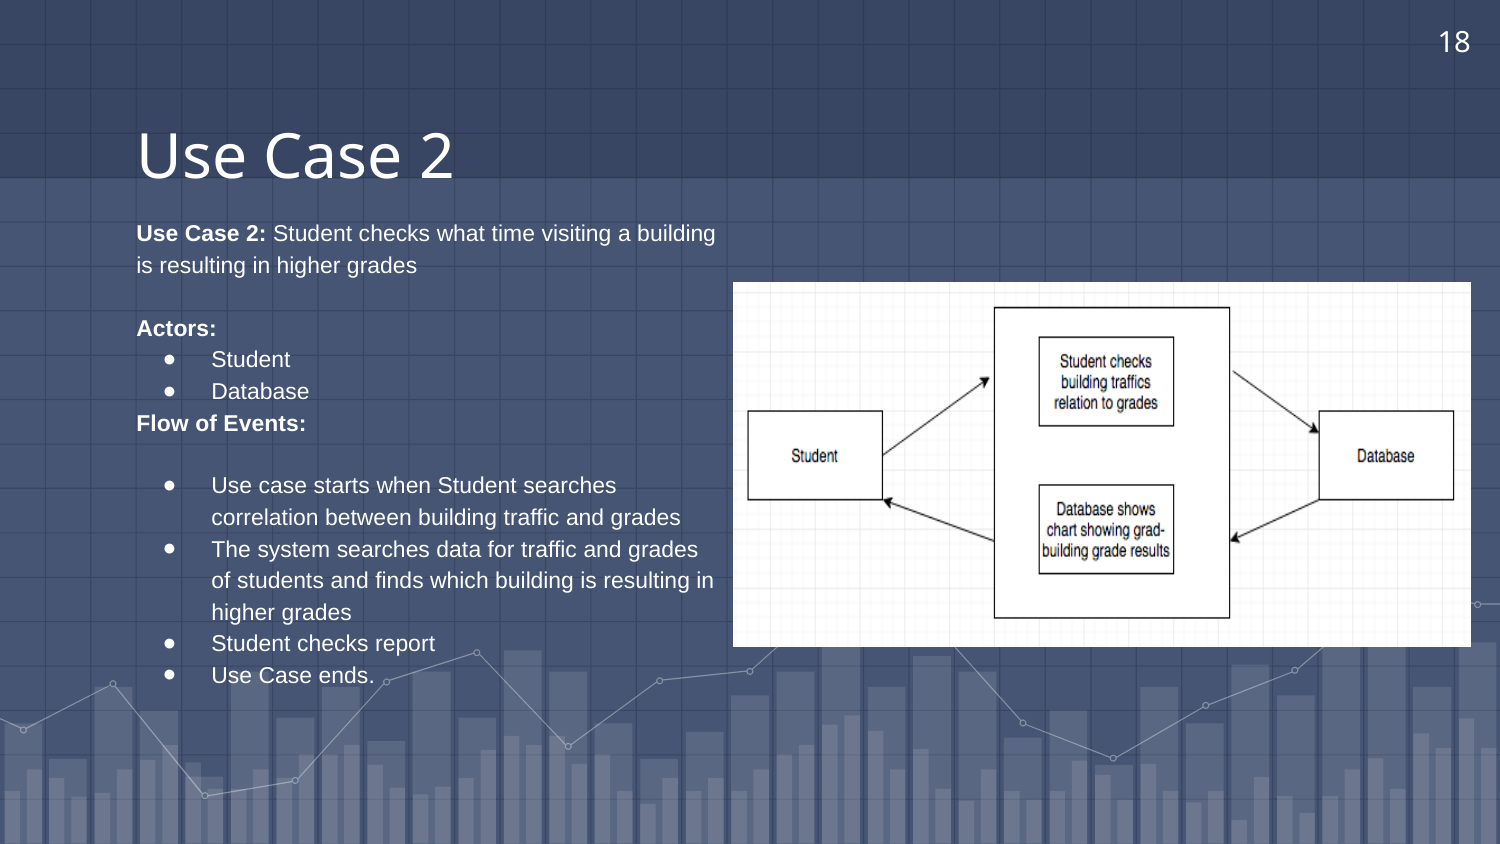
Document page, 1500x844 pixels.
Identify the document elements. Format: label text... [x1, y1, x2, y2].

list Use Case 2: Student checks what time visiting a building is resulting in higher grades Actors: Student Database Flow of Events: Use case starts when Student searches correlation between building traffic and grades The system searches data for traffic and grades of students and finds which building is resulting in higher grades Student checks report Use Case ends. [121, 199, 734, 731]
slide_number ‹#› [1408, 0, 1500, 88]
picture [733, 282, 1471, 648]
title Use Case 2 [121, 65, 1383, 207]
